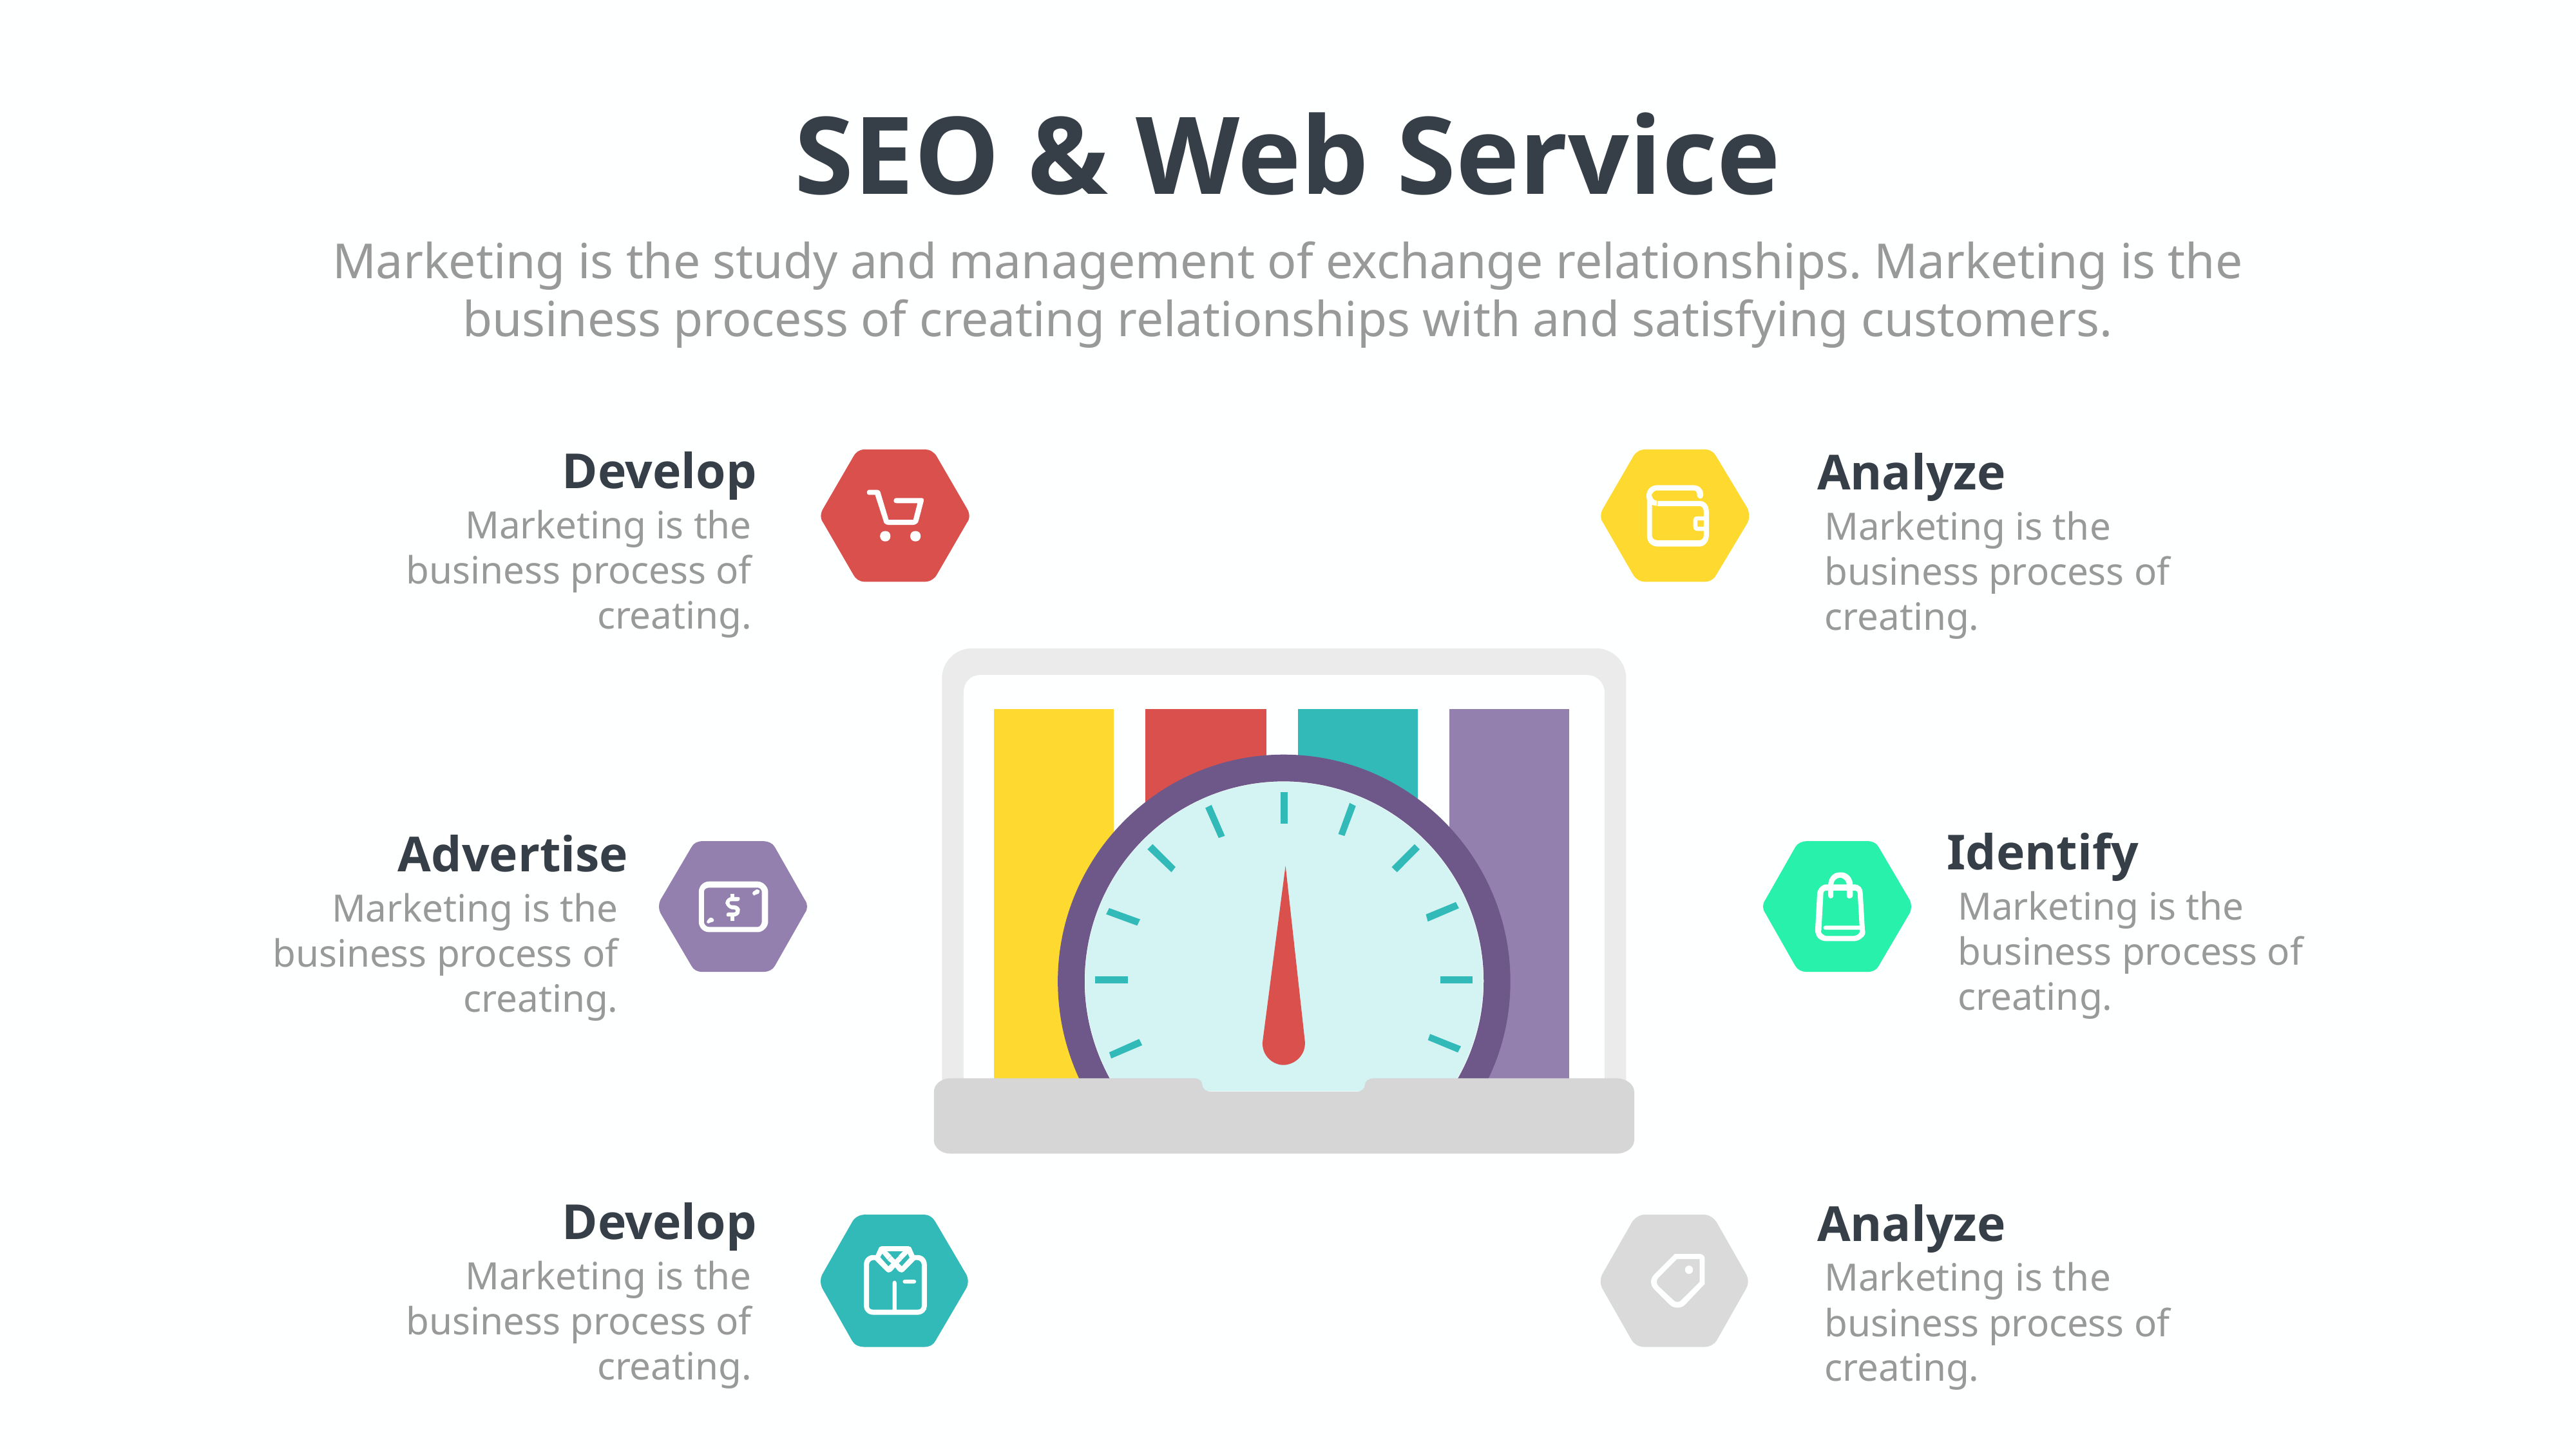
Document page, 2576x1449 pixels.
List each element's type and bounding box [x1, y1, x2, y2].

text_box [198, 435, 2378, 1350]
text_box [281, 82, 2295, 353]
